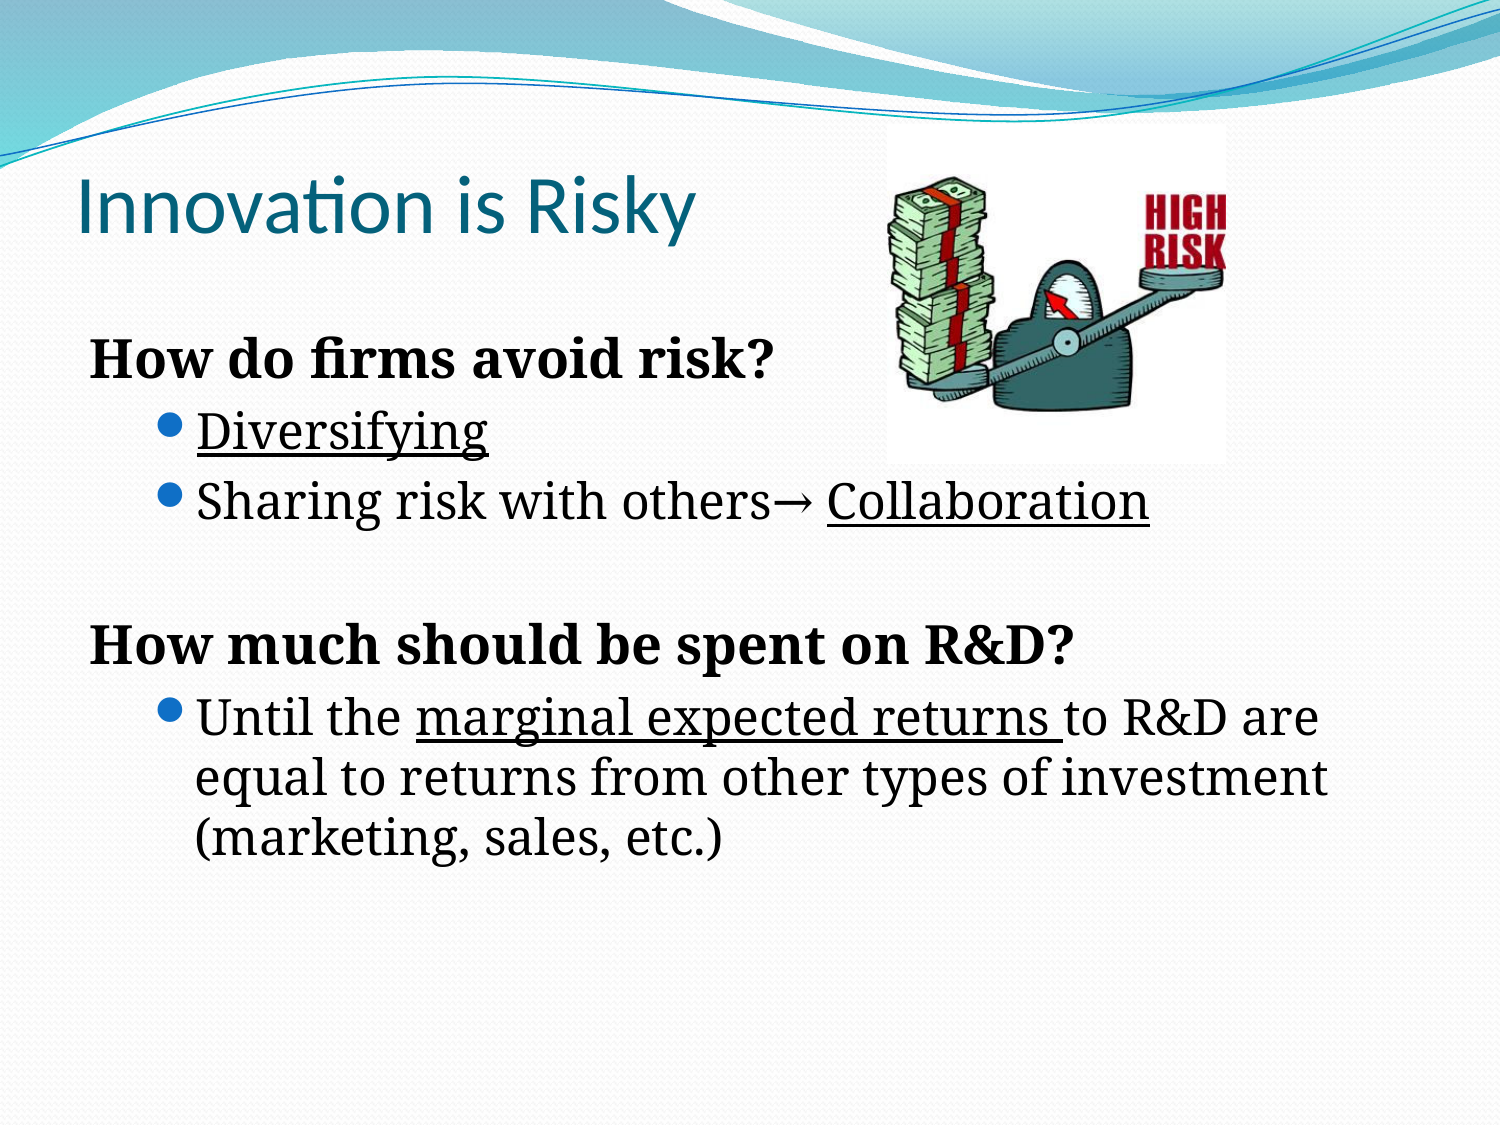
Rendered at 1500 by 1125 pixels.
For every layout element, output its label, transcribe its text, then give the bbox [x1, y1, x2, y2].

picture [887, 124, 1227, 464]
title Innovation is Risky [75, 115, 1425, 250]
list How do firms avoid risk? Diversifying Sharing risk with others→ Collaboration How much should be spent on R&D? Until the marginal expected returns to R&D are equal to returns from other types of investment (marketing, sales, etc.) [75, 317, 1425, 1038]
